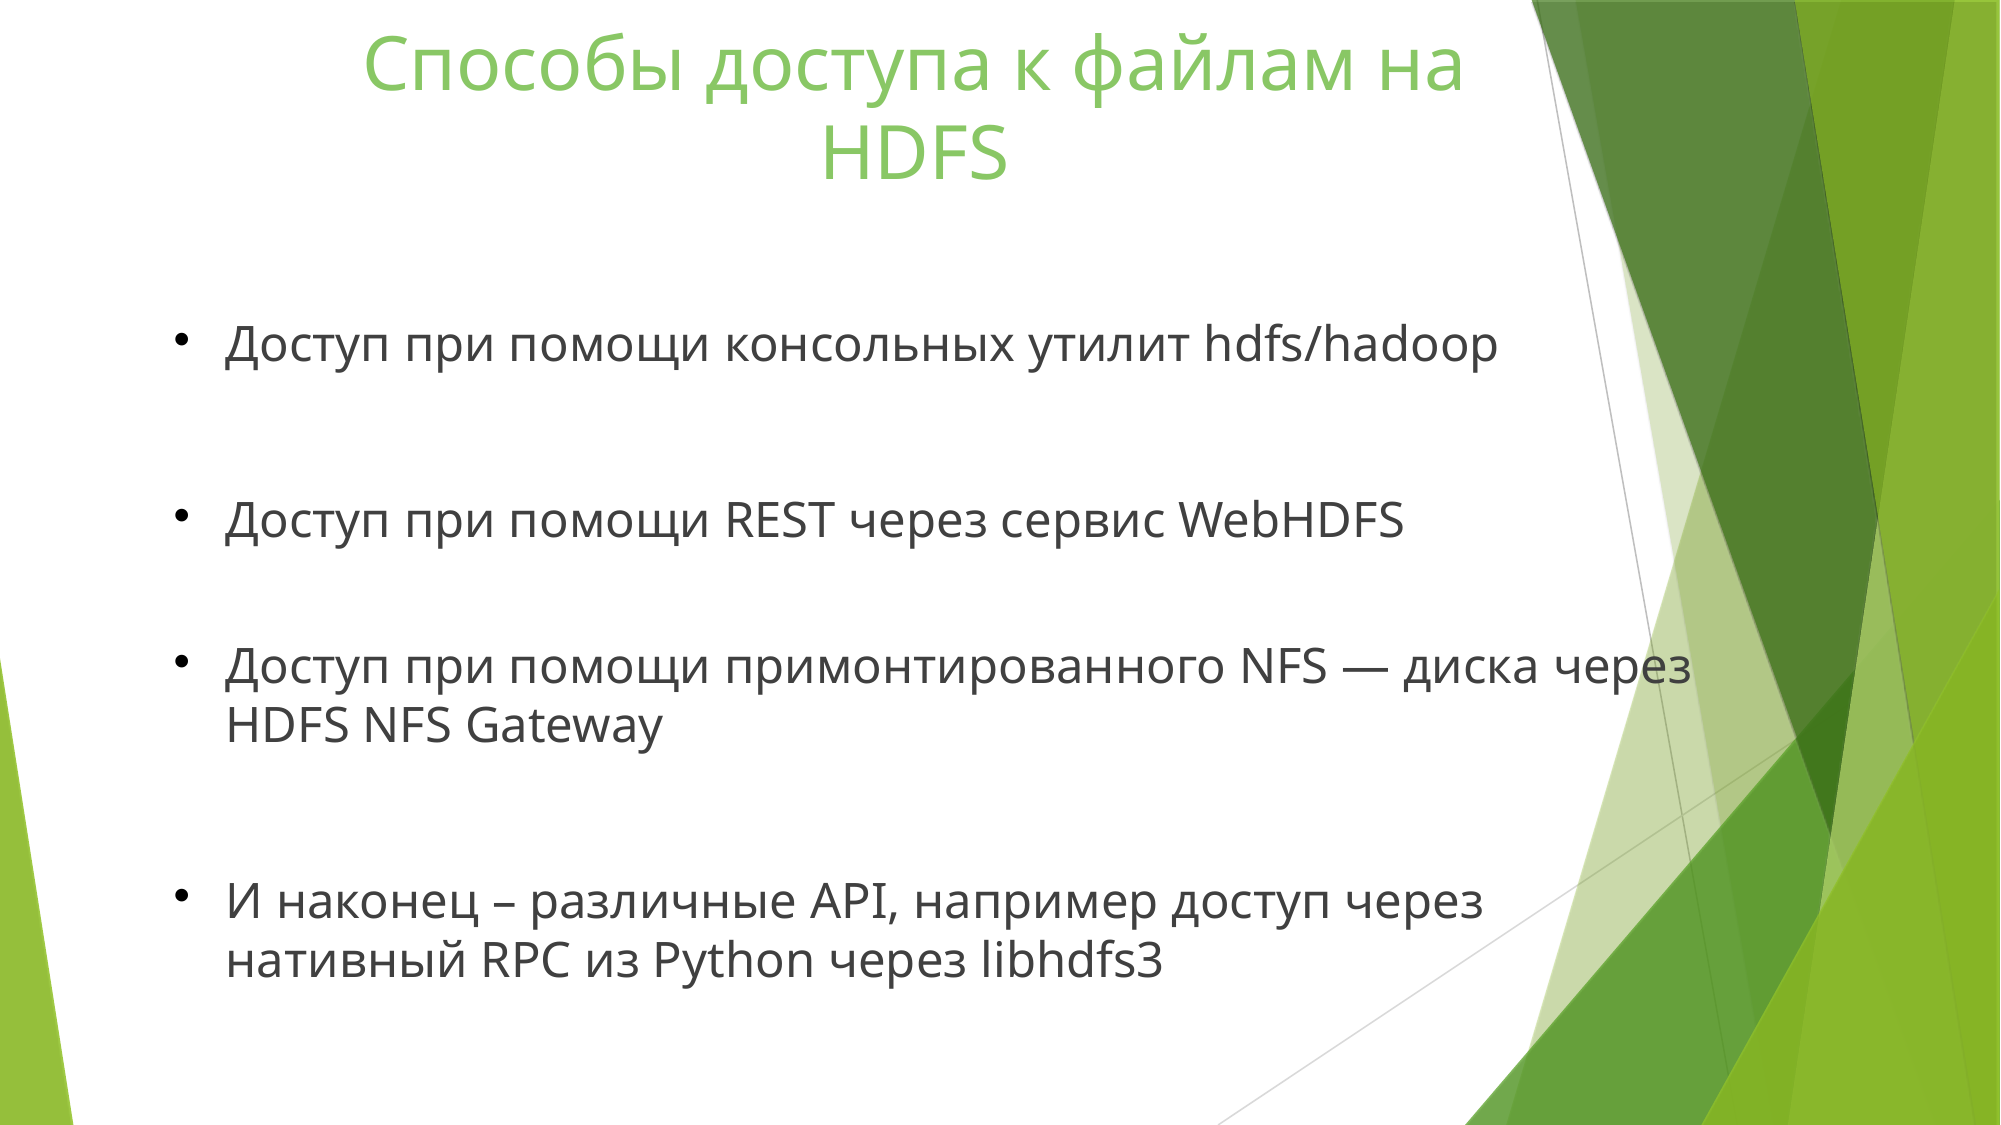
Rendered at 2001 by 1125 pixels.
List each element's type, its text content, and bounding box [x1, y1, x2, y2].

text_box Доступ при помощи консольных утилит hdfs/hadoop Доступ при помощи REST через сервис WebHDFS Доступ при помощи примонтированного NFS — диска через HDFS NFS Gateway И наконец – различные API, например доступ через нативный RPC из Python через libhdfs3 [156, 239, 1725, 990]
text_box Способы доступа к файлам на HDFS [284, 17, 1545, 193]
